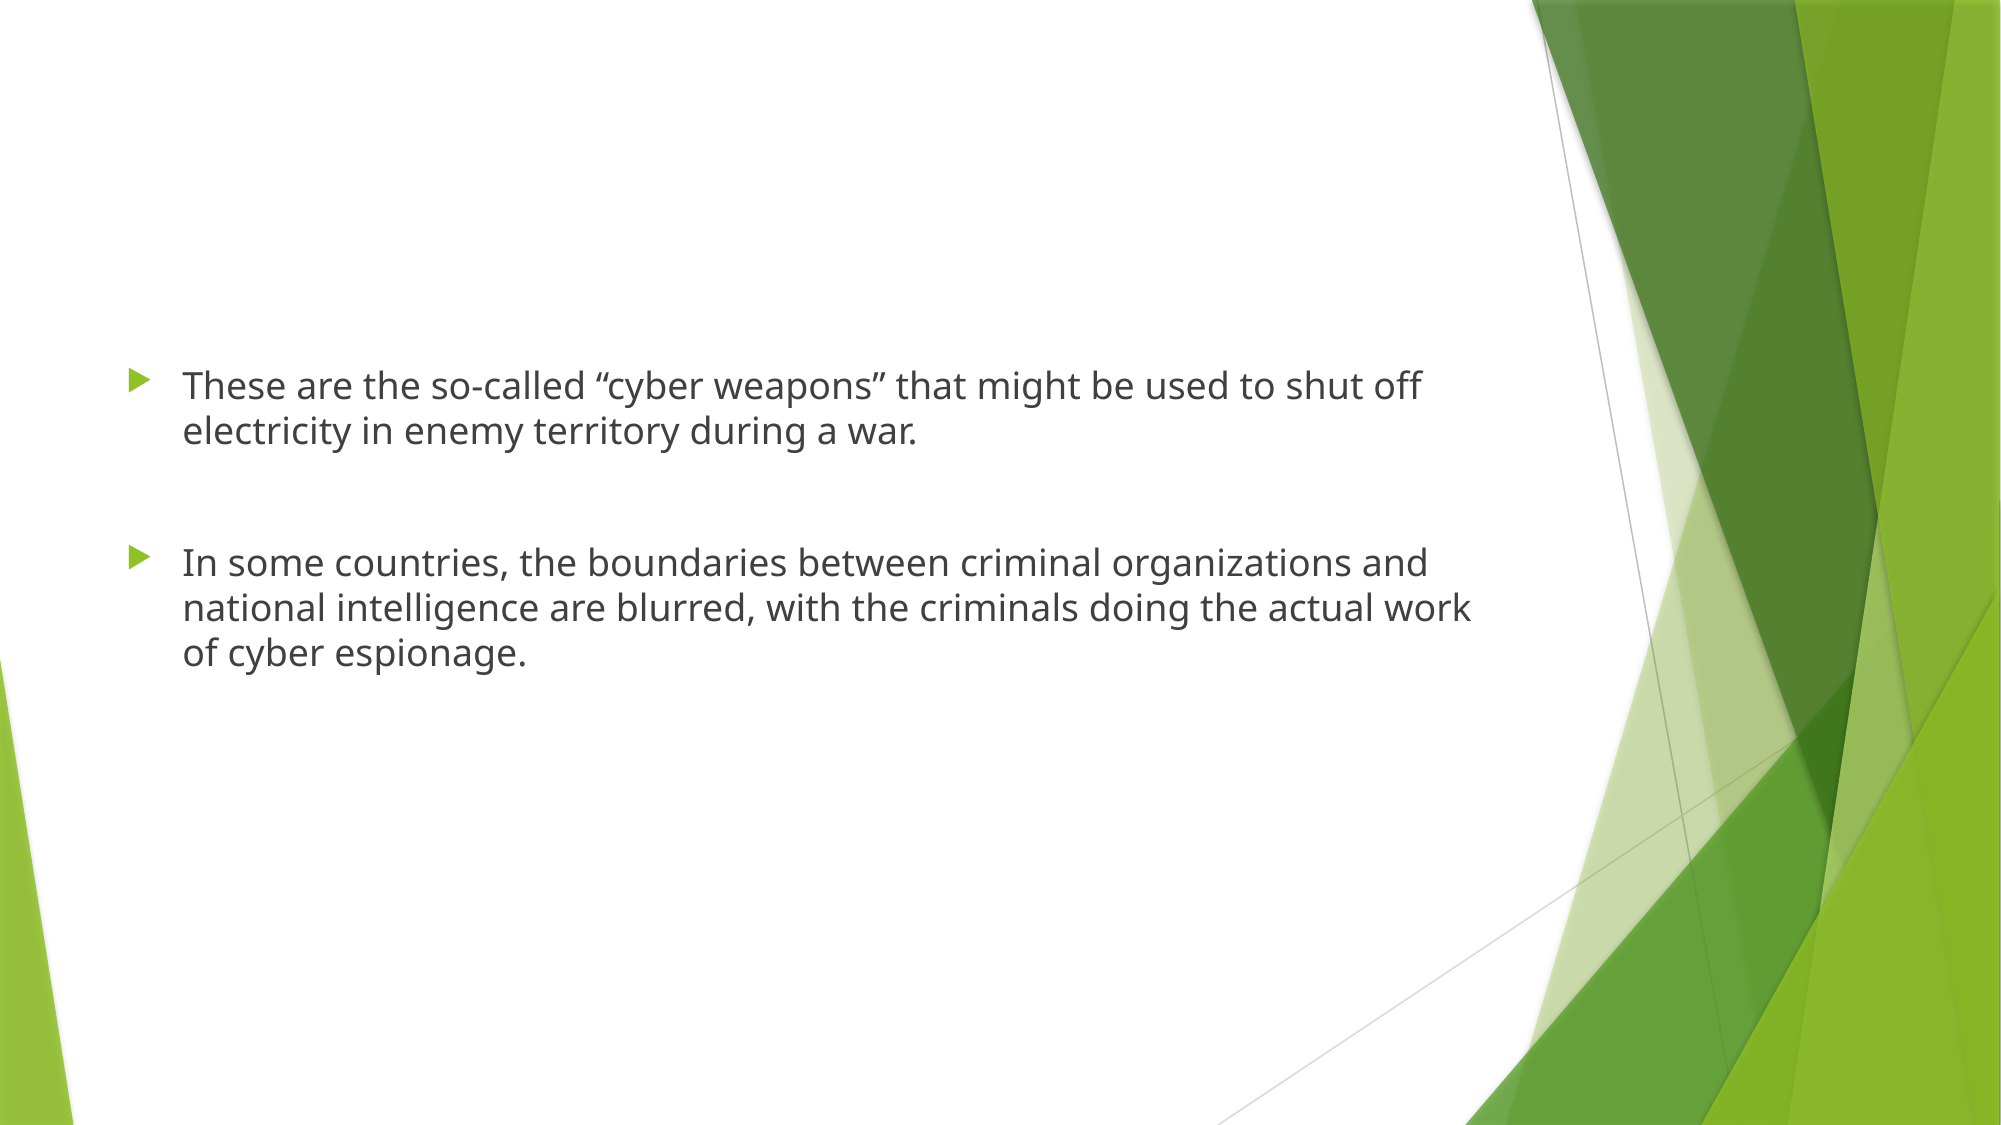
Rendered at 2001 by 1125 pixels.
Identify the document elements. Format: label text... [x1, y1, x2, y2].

list These are the so-called “cyber weapons” that might be used to shut off electricity in enemy territory during a war. In some countries, the boundaries between criminal organizations and national intelligence are blurred, with the criminals doing the actual work of cyber espionage. [111, 354, 1522, 992]
